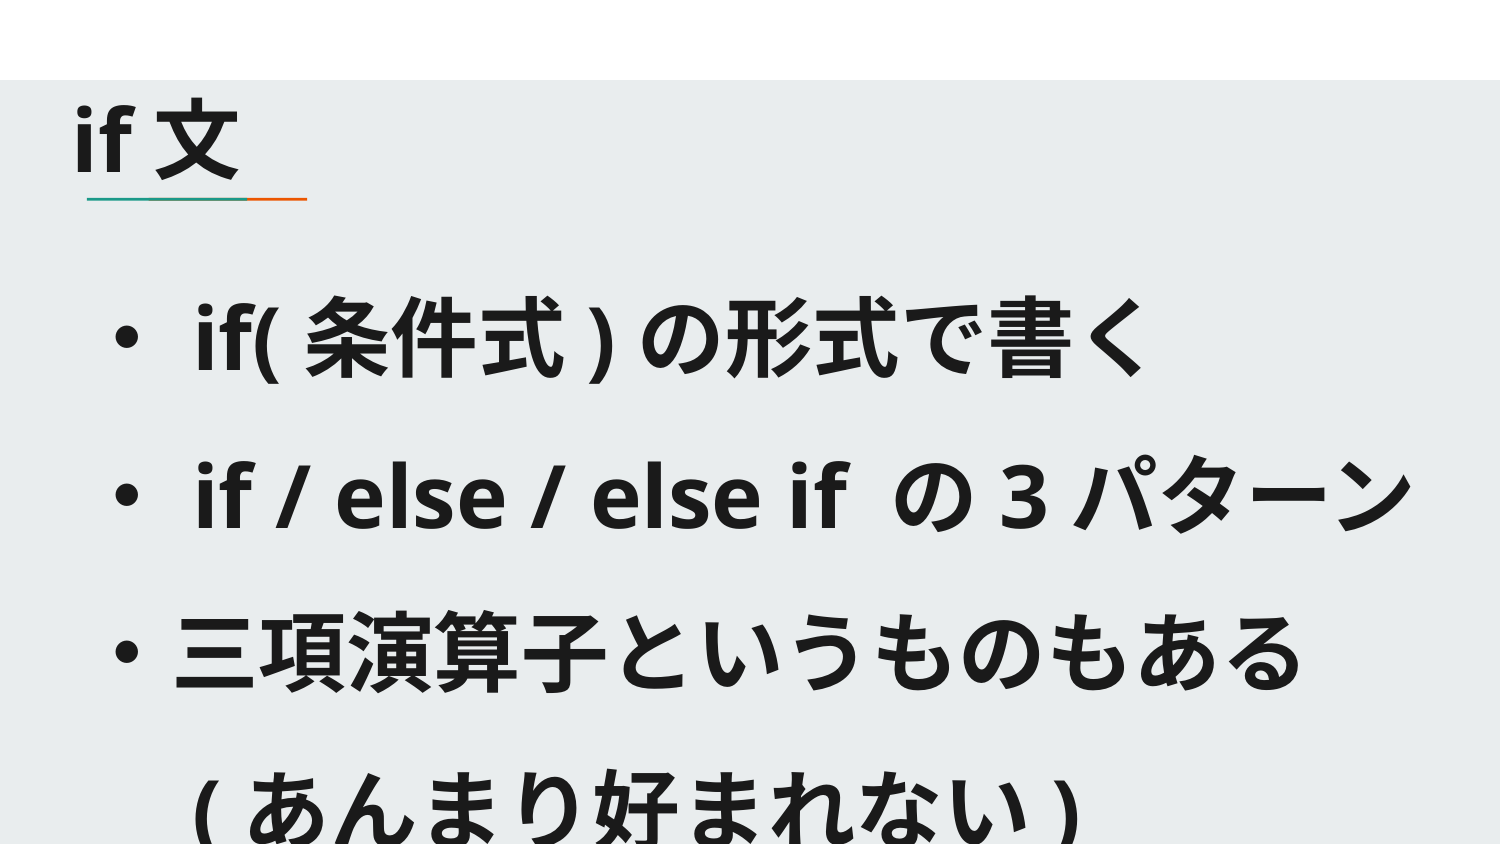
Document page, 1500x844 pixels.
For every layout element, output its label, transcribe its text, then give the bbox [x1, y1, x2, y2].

title ・if(条件式)の形式で書く ・if / else / else if の3パターン ・三項演算子というものもある (あんまり好まれない) [68, 215, 1455, 821]
title if文 [56, 54, 374, 221]
